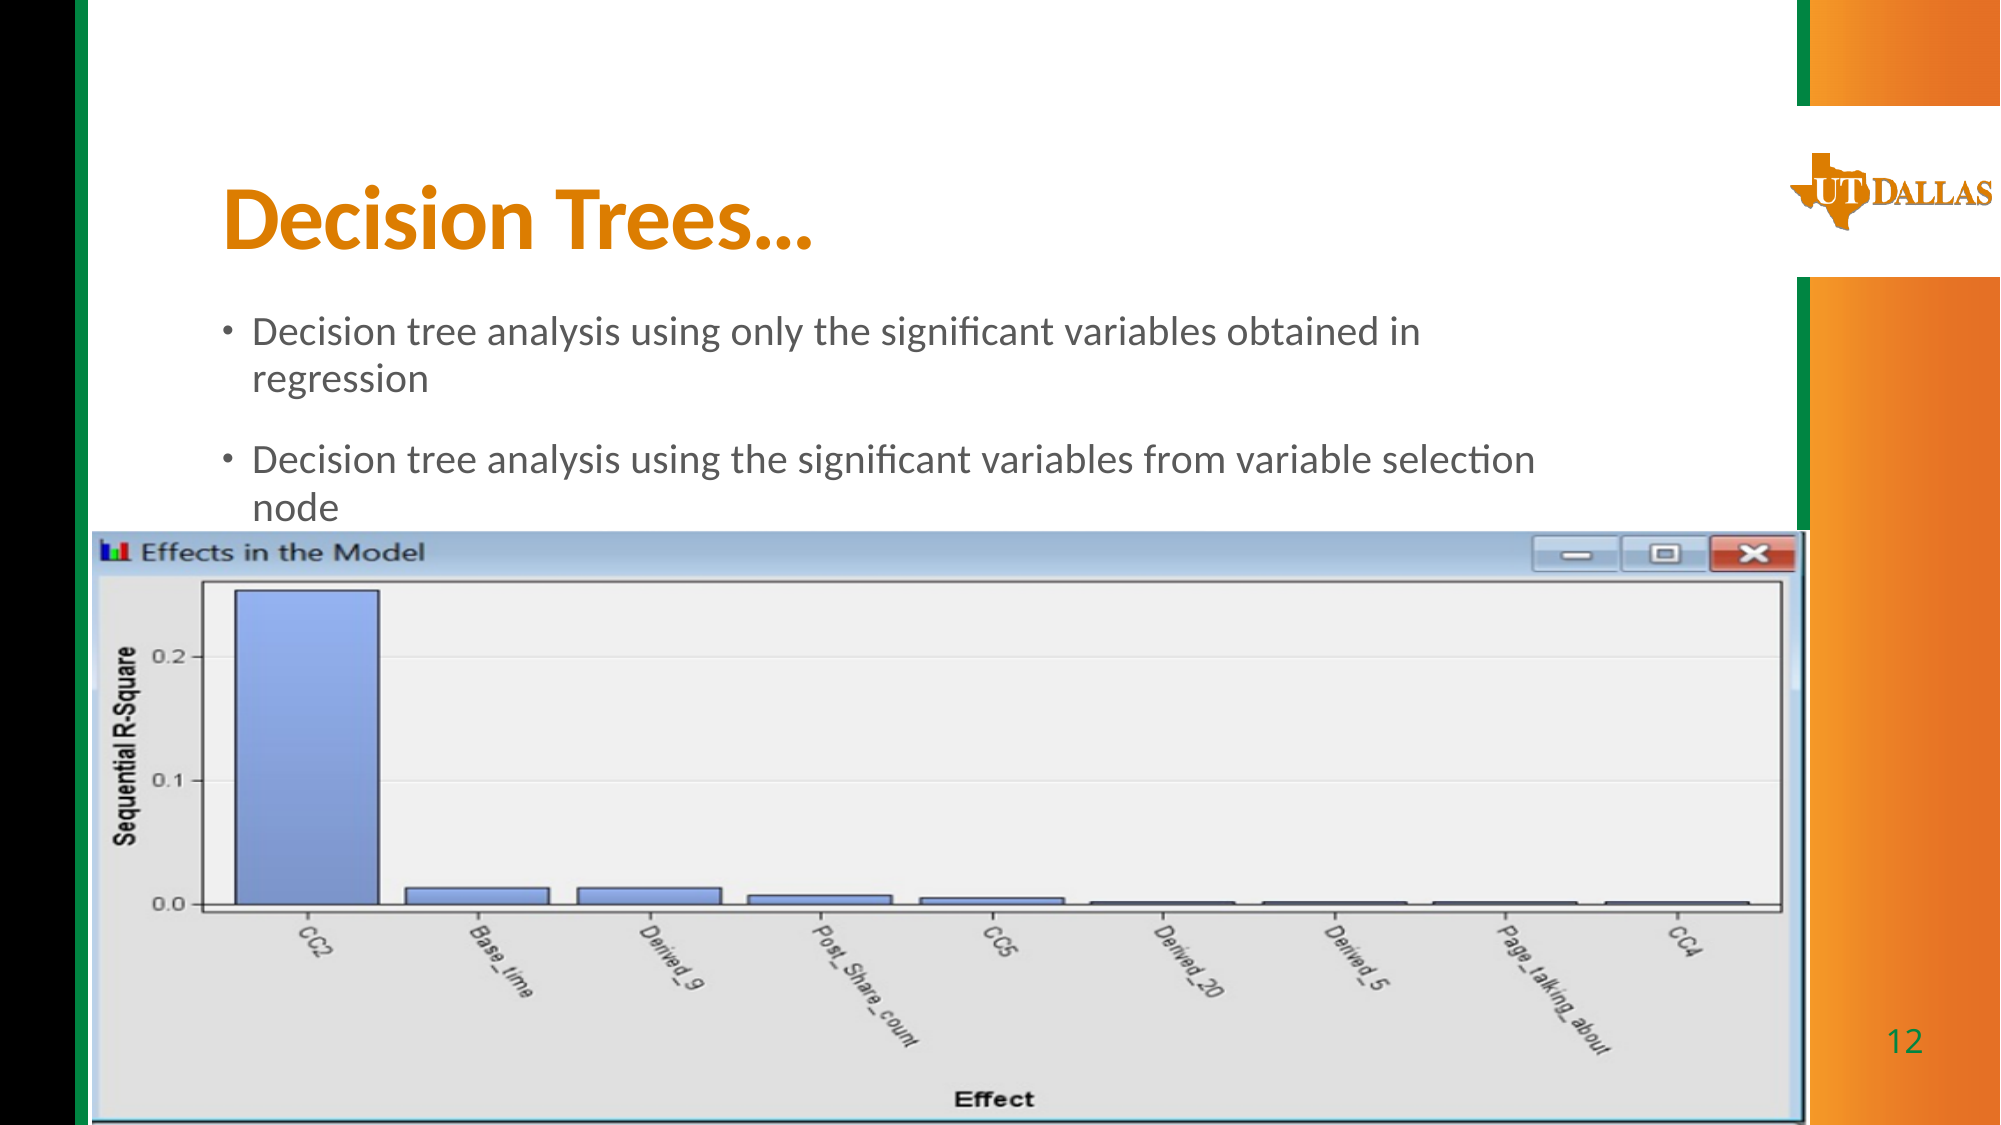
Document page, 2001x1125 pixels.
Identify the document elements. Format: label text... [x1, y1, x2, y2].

picture [91, 277, 2000, 1125]
picture [1797, 143, 2001, 240]
picture [1797, 0, 2000, 106]
list Decision tree analysis using only the significant variables obtained in regression Decision tree analysis using the significant variables from variable selection node [206, 299, 1617, 525]
slide_number 12 [1817, 1012, 2000, 1110]
title Decision Trees… [206, 48, 1797, 278]
picture [75, 0, 88, 1125]
